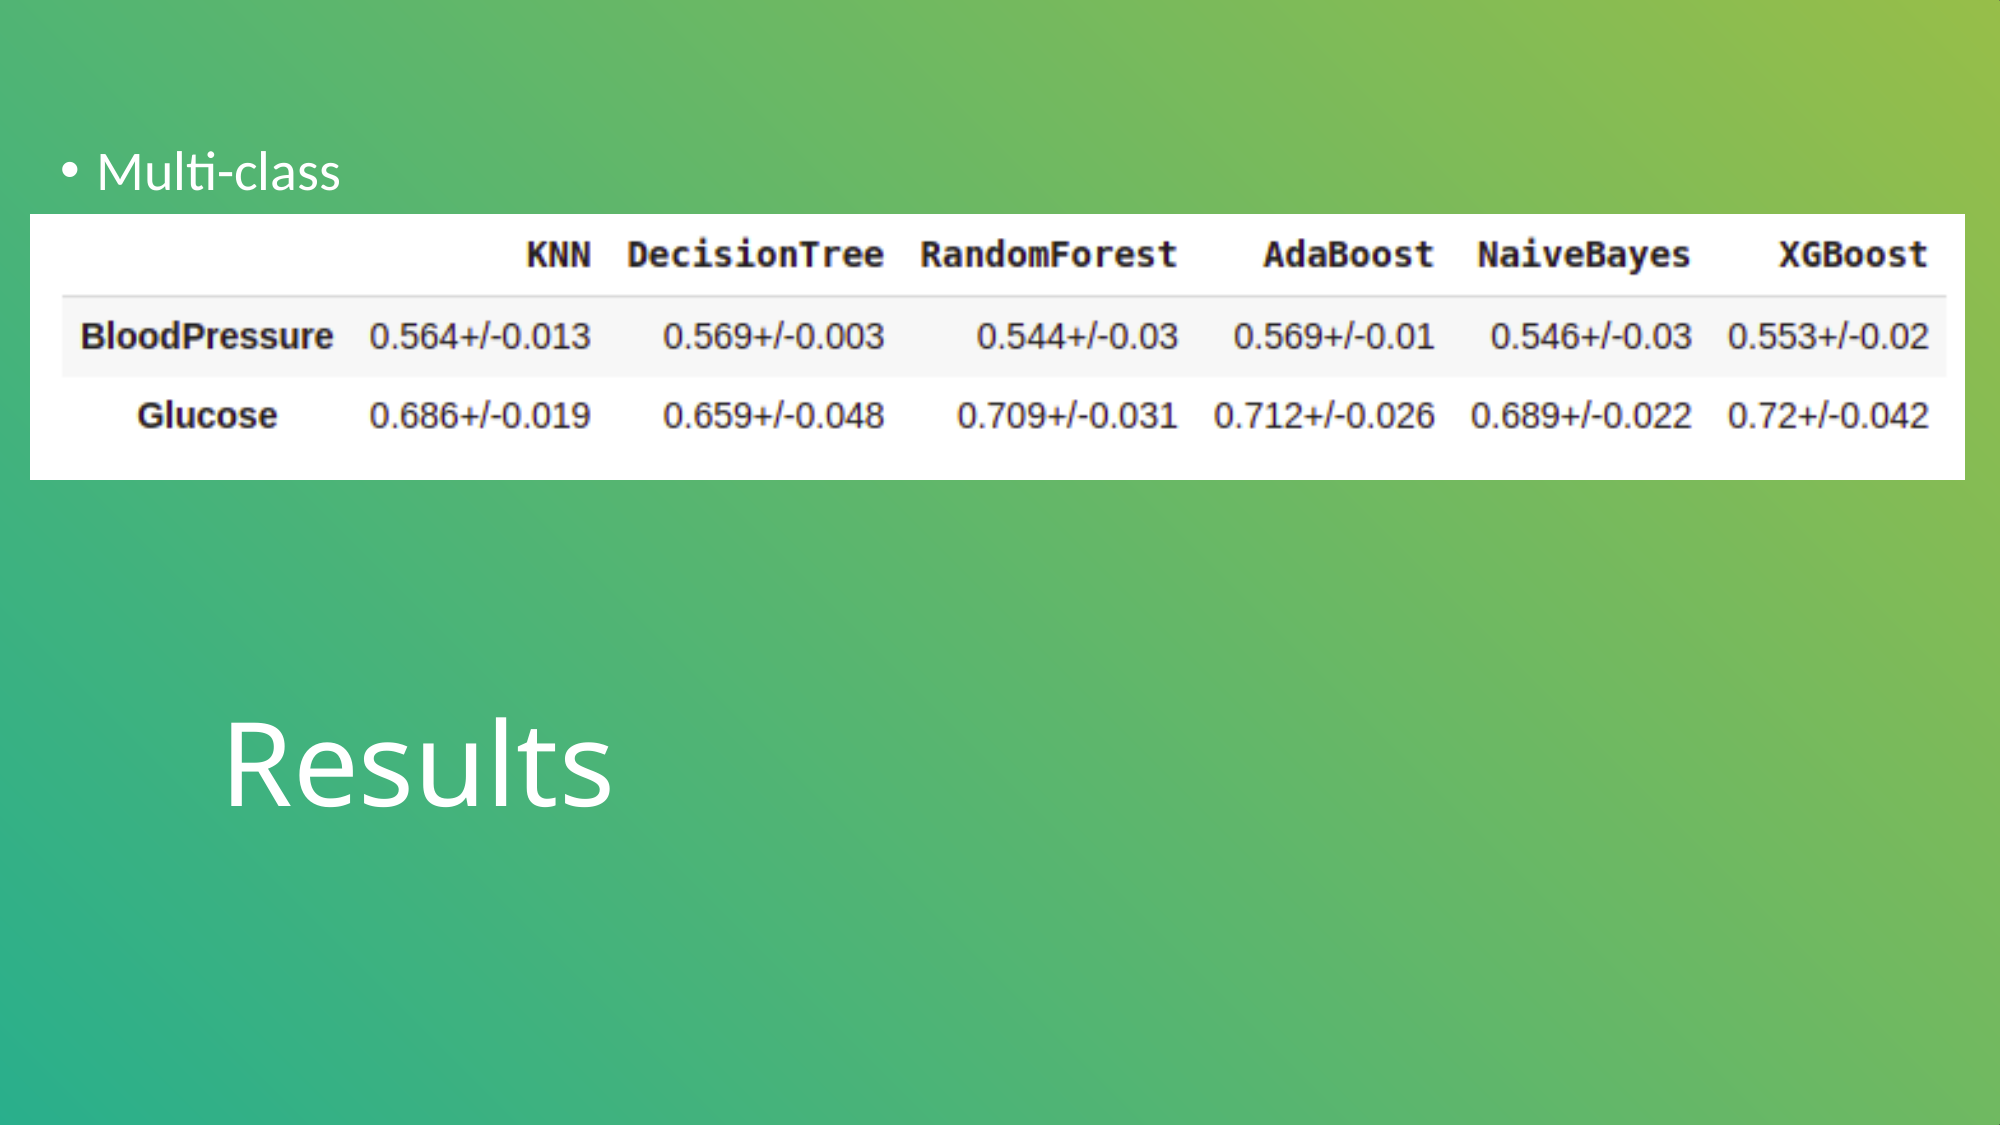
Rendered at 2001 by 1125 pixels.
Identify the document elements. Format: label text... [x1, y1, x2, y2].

text_box Results [206, 599, 1794, 840]
text_box Multi-class [45, 135, 1770, 211]
picture [29, 214, 1965, 480]
text_box [0, 0, 2000, 1125]
